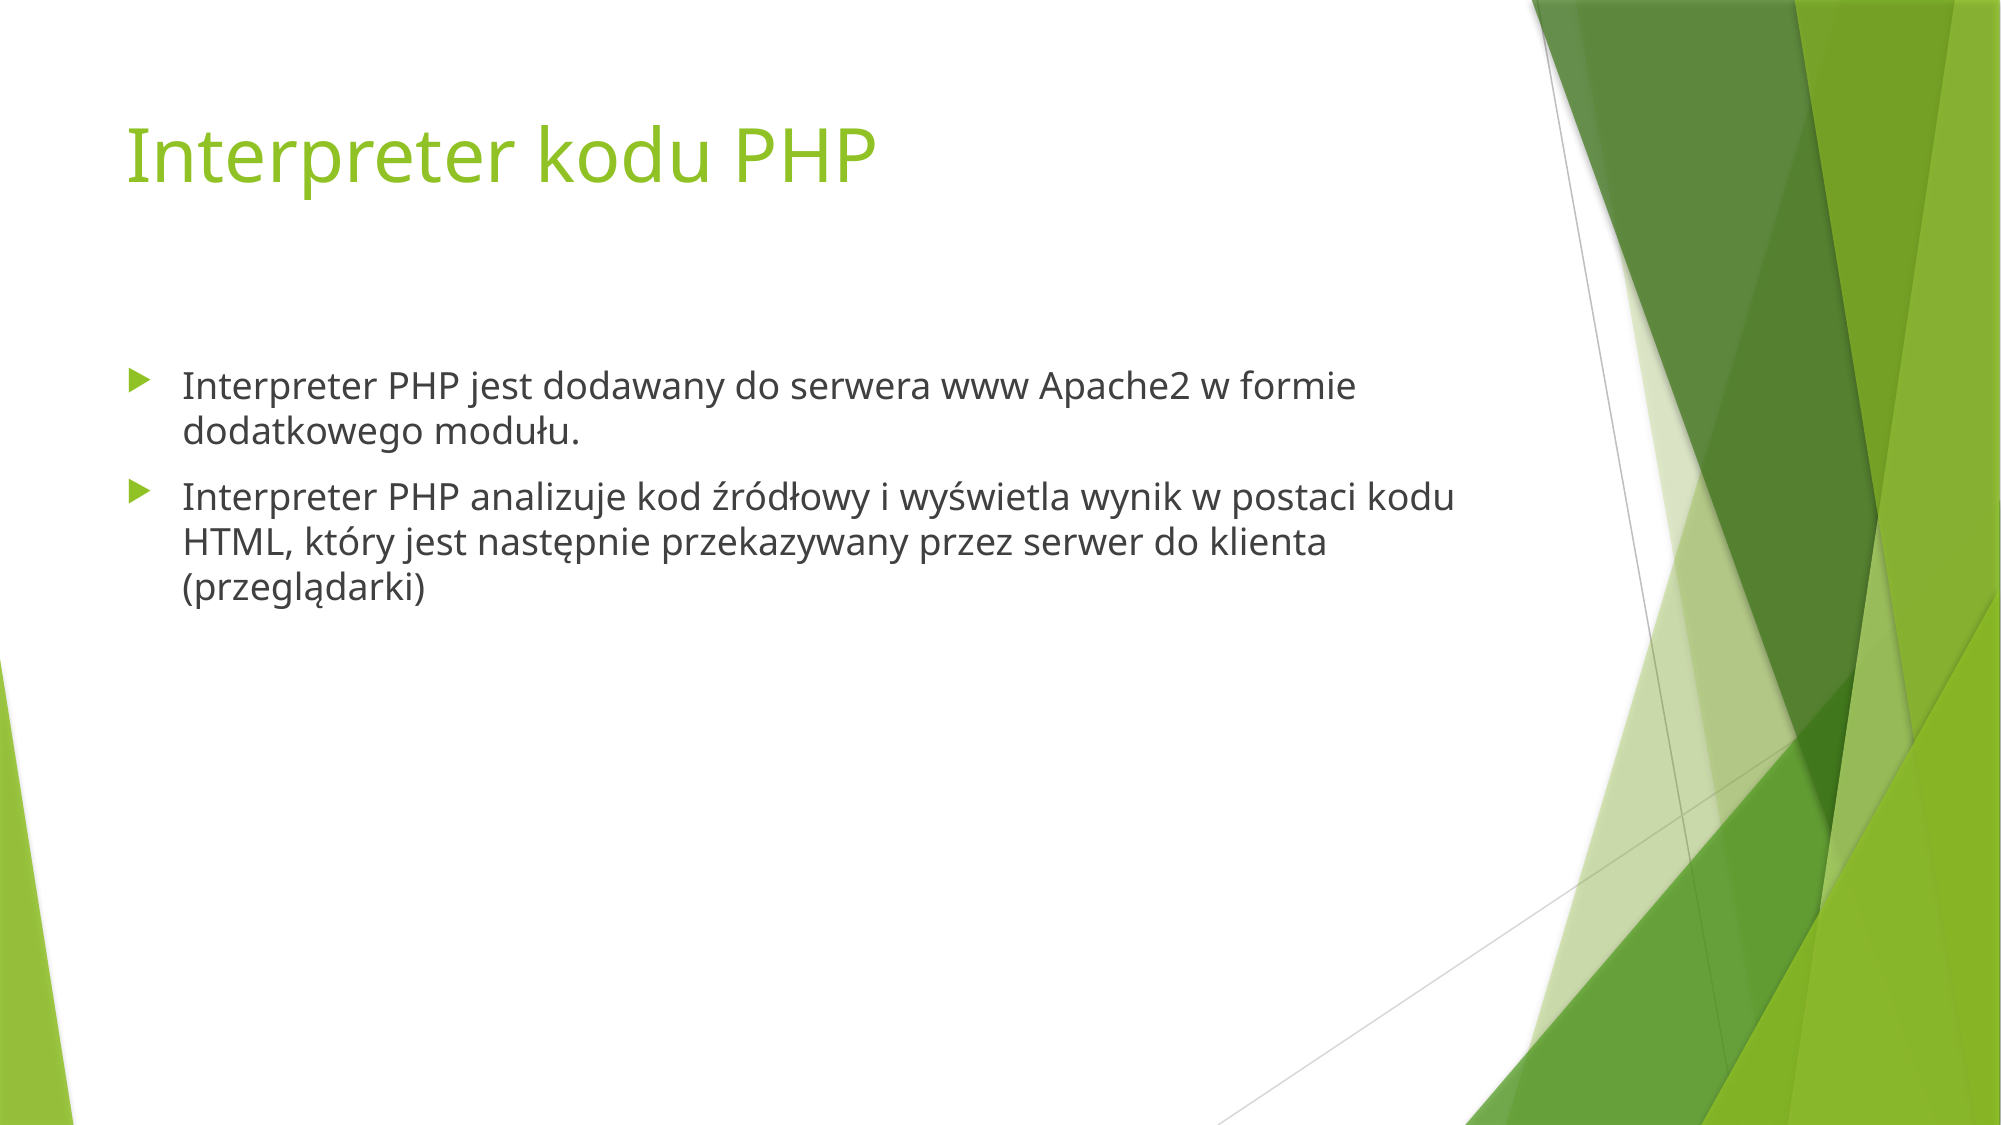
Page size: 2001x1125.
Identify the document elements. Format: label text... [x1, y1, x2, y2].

list Interpreter PHP jest dodawany do serwera www Apache2 w formie dodatkowego modułu. Interpreter PHP analizuje kod źródłowy i wyświetla wynik w postaci kodu HTML, który jest następnie przekazywany przez serwer do klienta (przeglądarki) [111, 354, 1522, 992]
title Interpreter kodu PHP [111, 99, 1522, 317]
